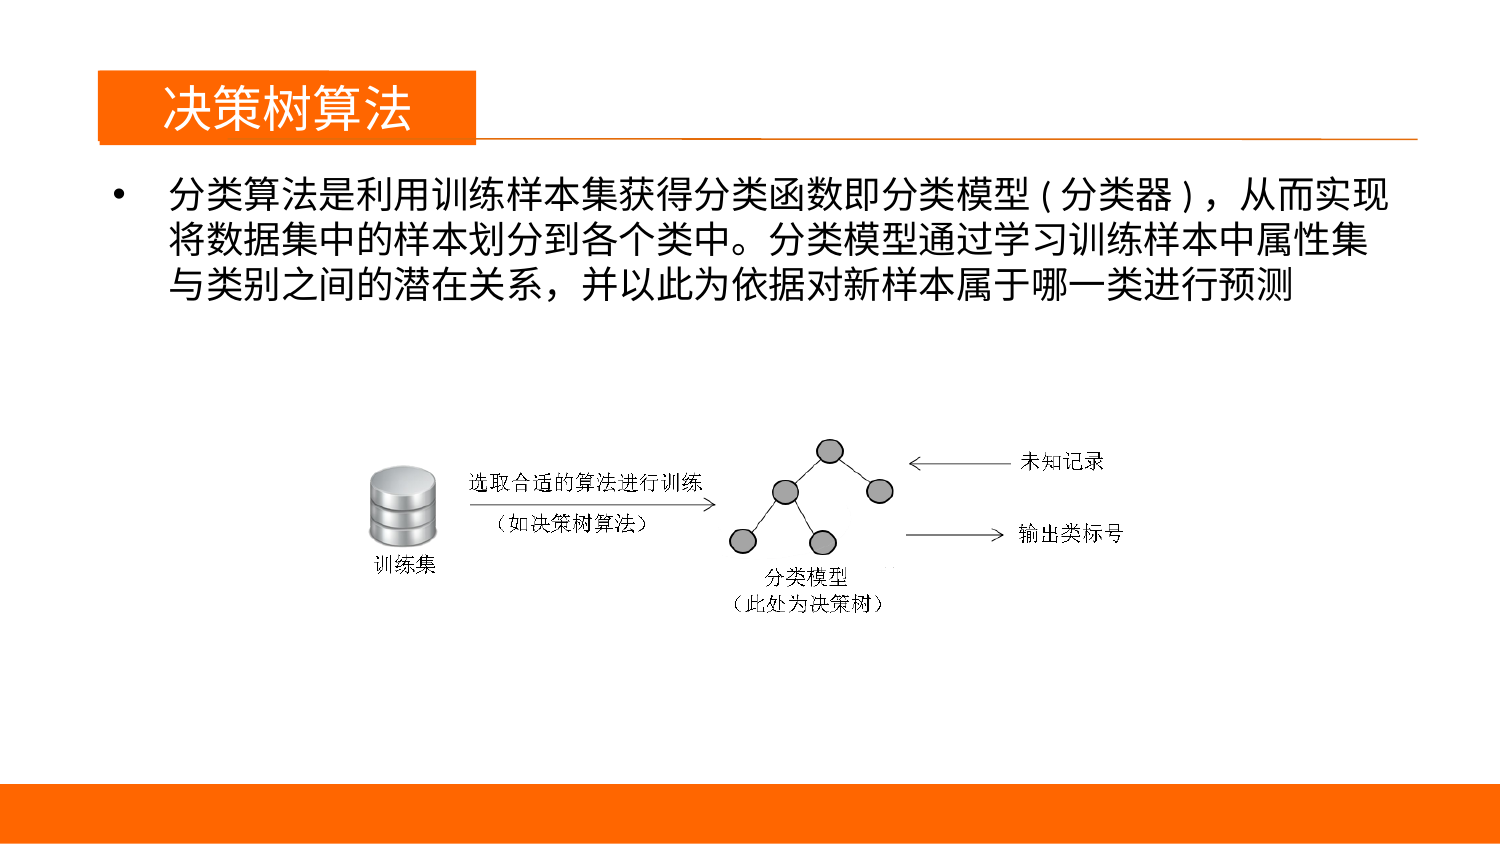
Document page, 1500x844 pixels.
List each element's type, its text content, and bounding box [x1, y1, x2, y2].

text_box 分类算法是利用训练样本集获得分类函数即分类模型(分类器)，从而实现将数据集中的样本划分到各个类中。分类模型通过学习训练样本中属性集与类别之间的潜在关系，并以此为依据对新样本属于哪一类进行预测 [97, 164, 1418, 314]
text_box 决策树算法 [99, 70, 477, 146]
picture [350, 421, 1150, 624]
text_box [96, 68, 331, 143]
table_cell 96.9999 [228, 140, 477, 146]
text_box [0, 782, 1500, 844]
